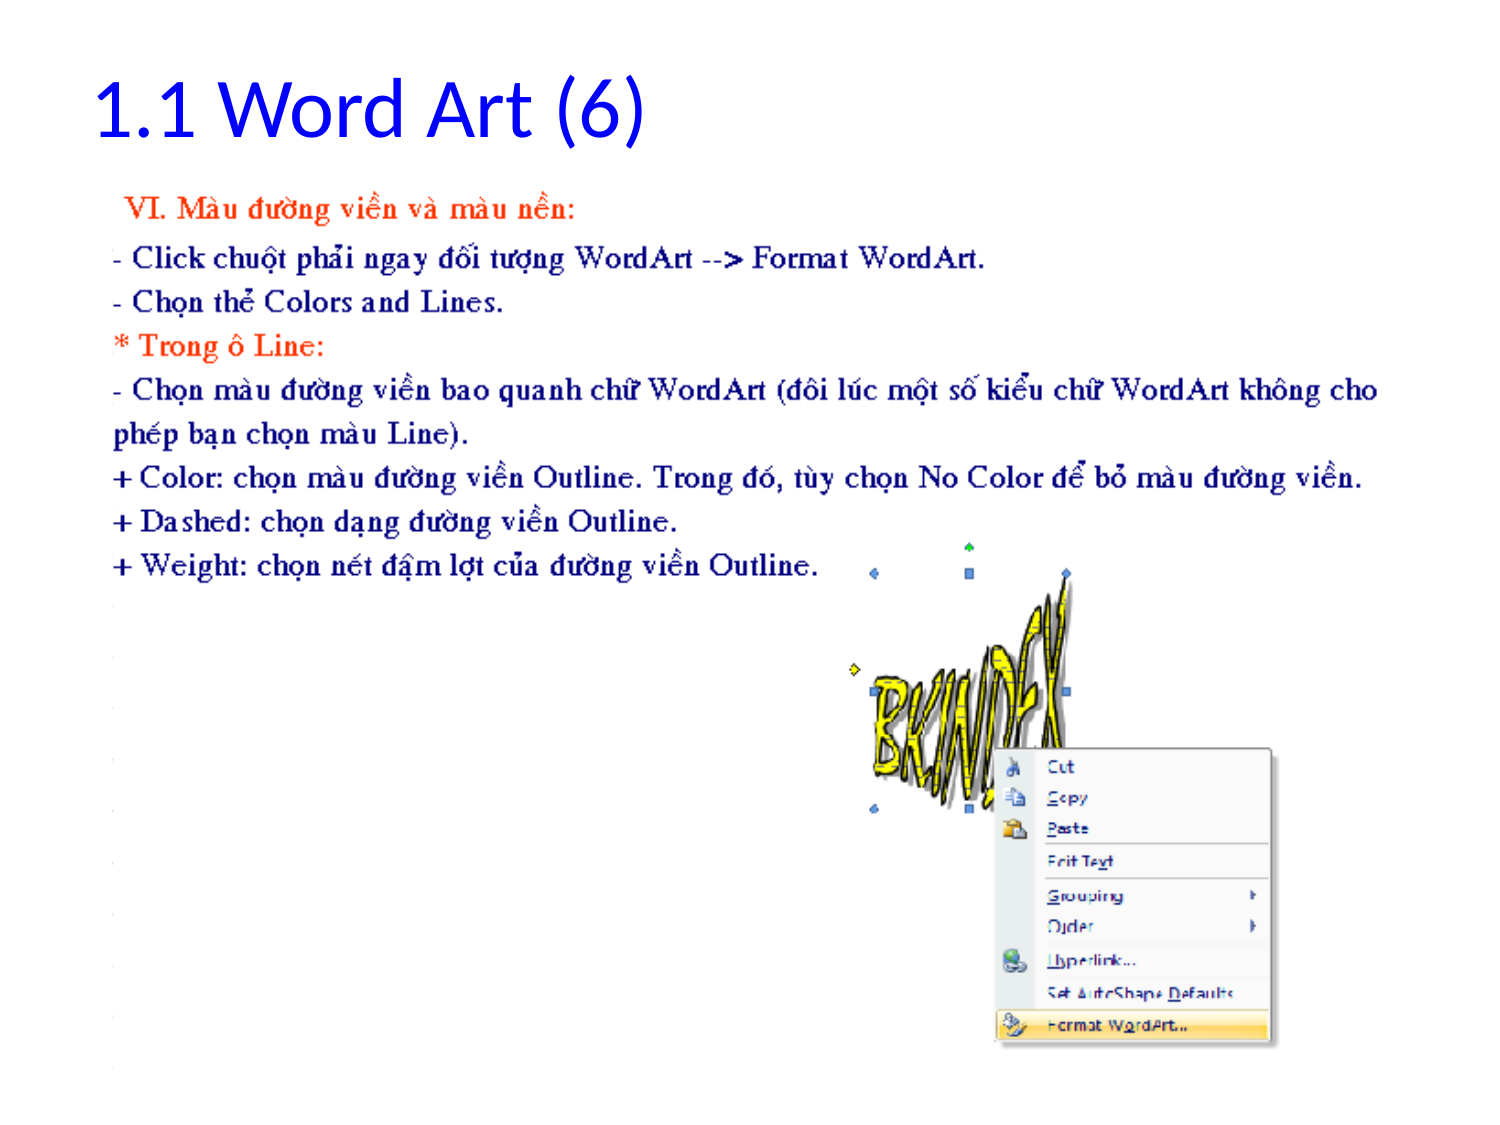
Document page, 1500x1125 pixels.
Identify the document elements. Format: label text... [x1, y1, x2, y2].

title 1.1 Word Art (6) [75, 45, 1425, 163]
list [112, 188, 1388, 1080]
